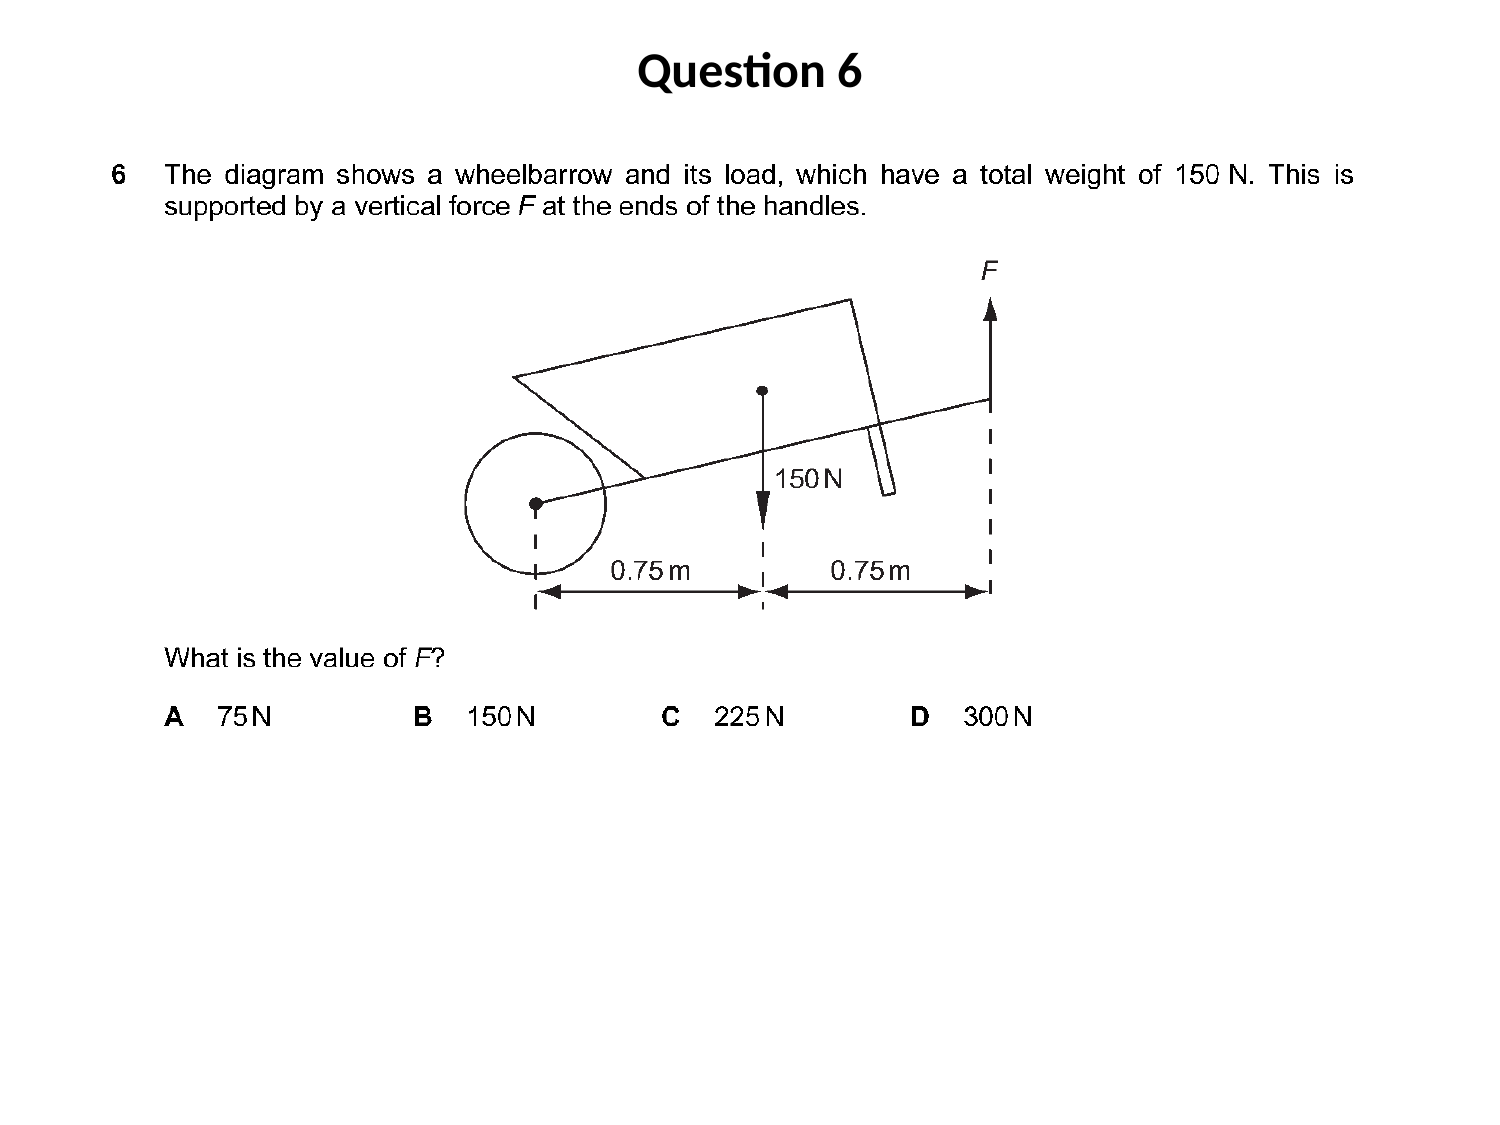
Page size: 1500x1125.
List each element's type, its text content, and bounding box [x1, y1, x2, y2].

text_box Question 6 [622, 29, 878, 105]
picture [59, 119, 1411, 770]
